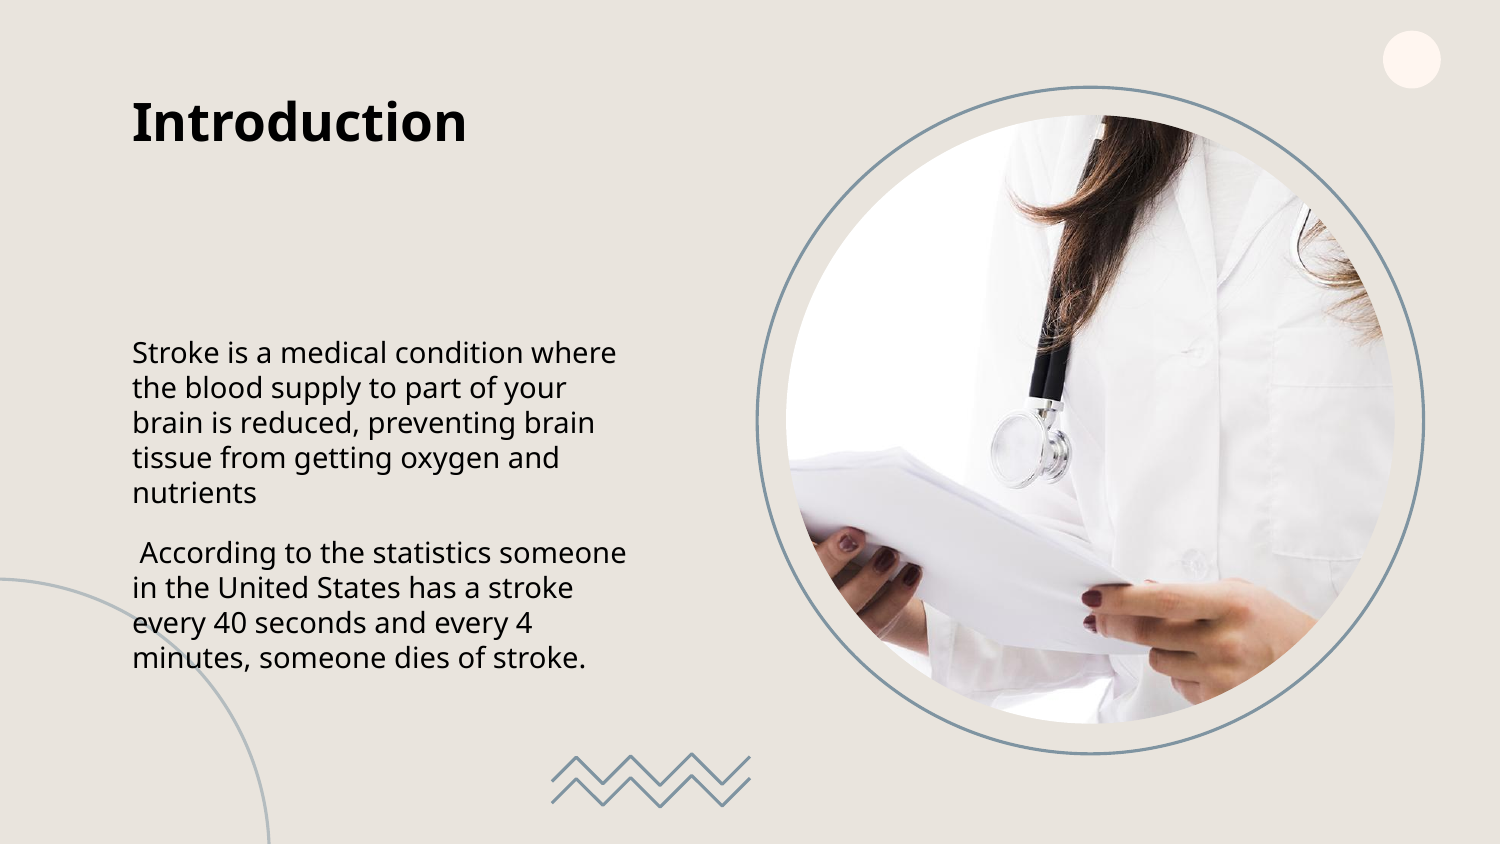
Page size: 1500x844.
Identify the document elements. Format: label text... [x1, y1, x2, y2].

picture [785, 114, 1395, 724]
title Introduction [116, 73, 1383, 168]
subtitle Stroke is a medical condition where the blood supply to part of your brain is reduced, preventing brain tissue from getting oxygen and nutrients According to the statistics someone in the United States has a stroke every 40 seconds and every 4 minutes, someone dies of stroke. [116, 319, 659, 754]
